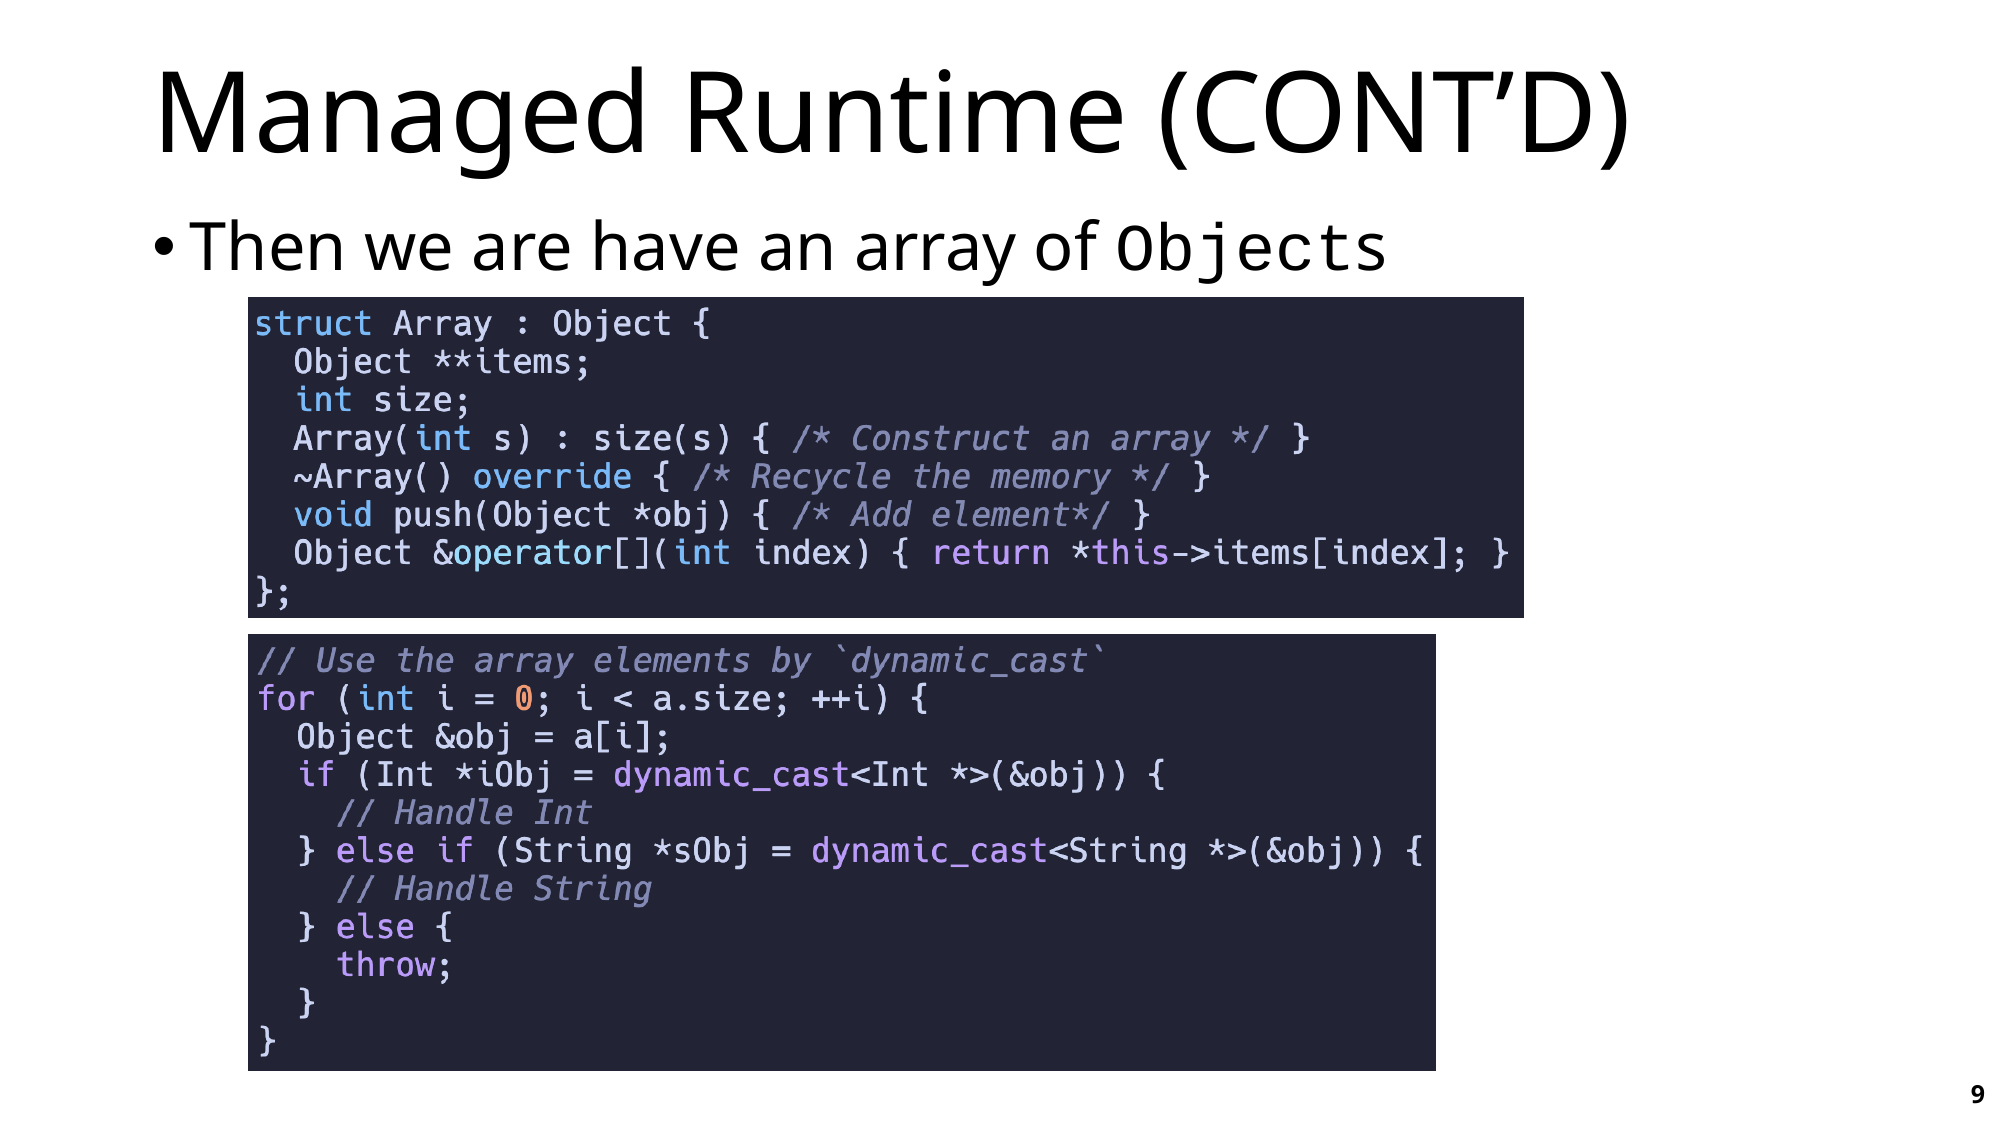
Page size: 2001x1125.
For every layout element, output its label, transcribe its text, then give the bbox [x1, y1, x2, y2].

list Then we are have an array of Objects [137, 205, 1863, 920]
picture [247, 634, 1436, 1071]
picture [247, 296, 1524, 619]
title Managed Runtime (CONT’D) [137, 7, 1863, 205]
slide_number 9 [1550, 1065, 2000, 1125]
